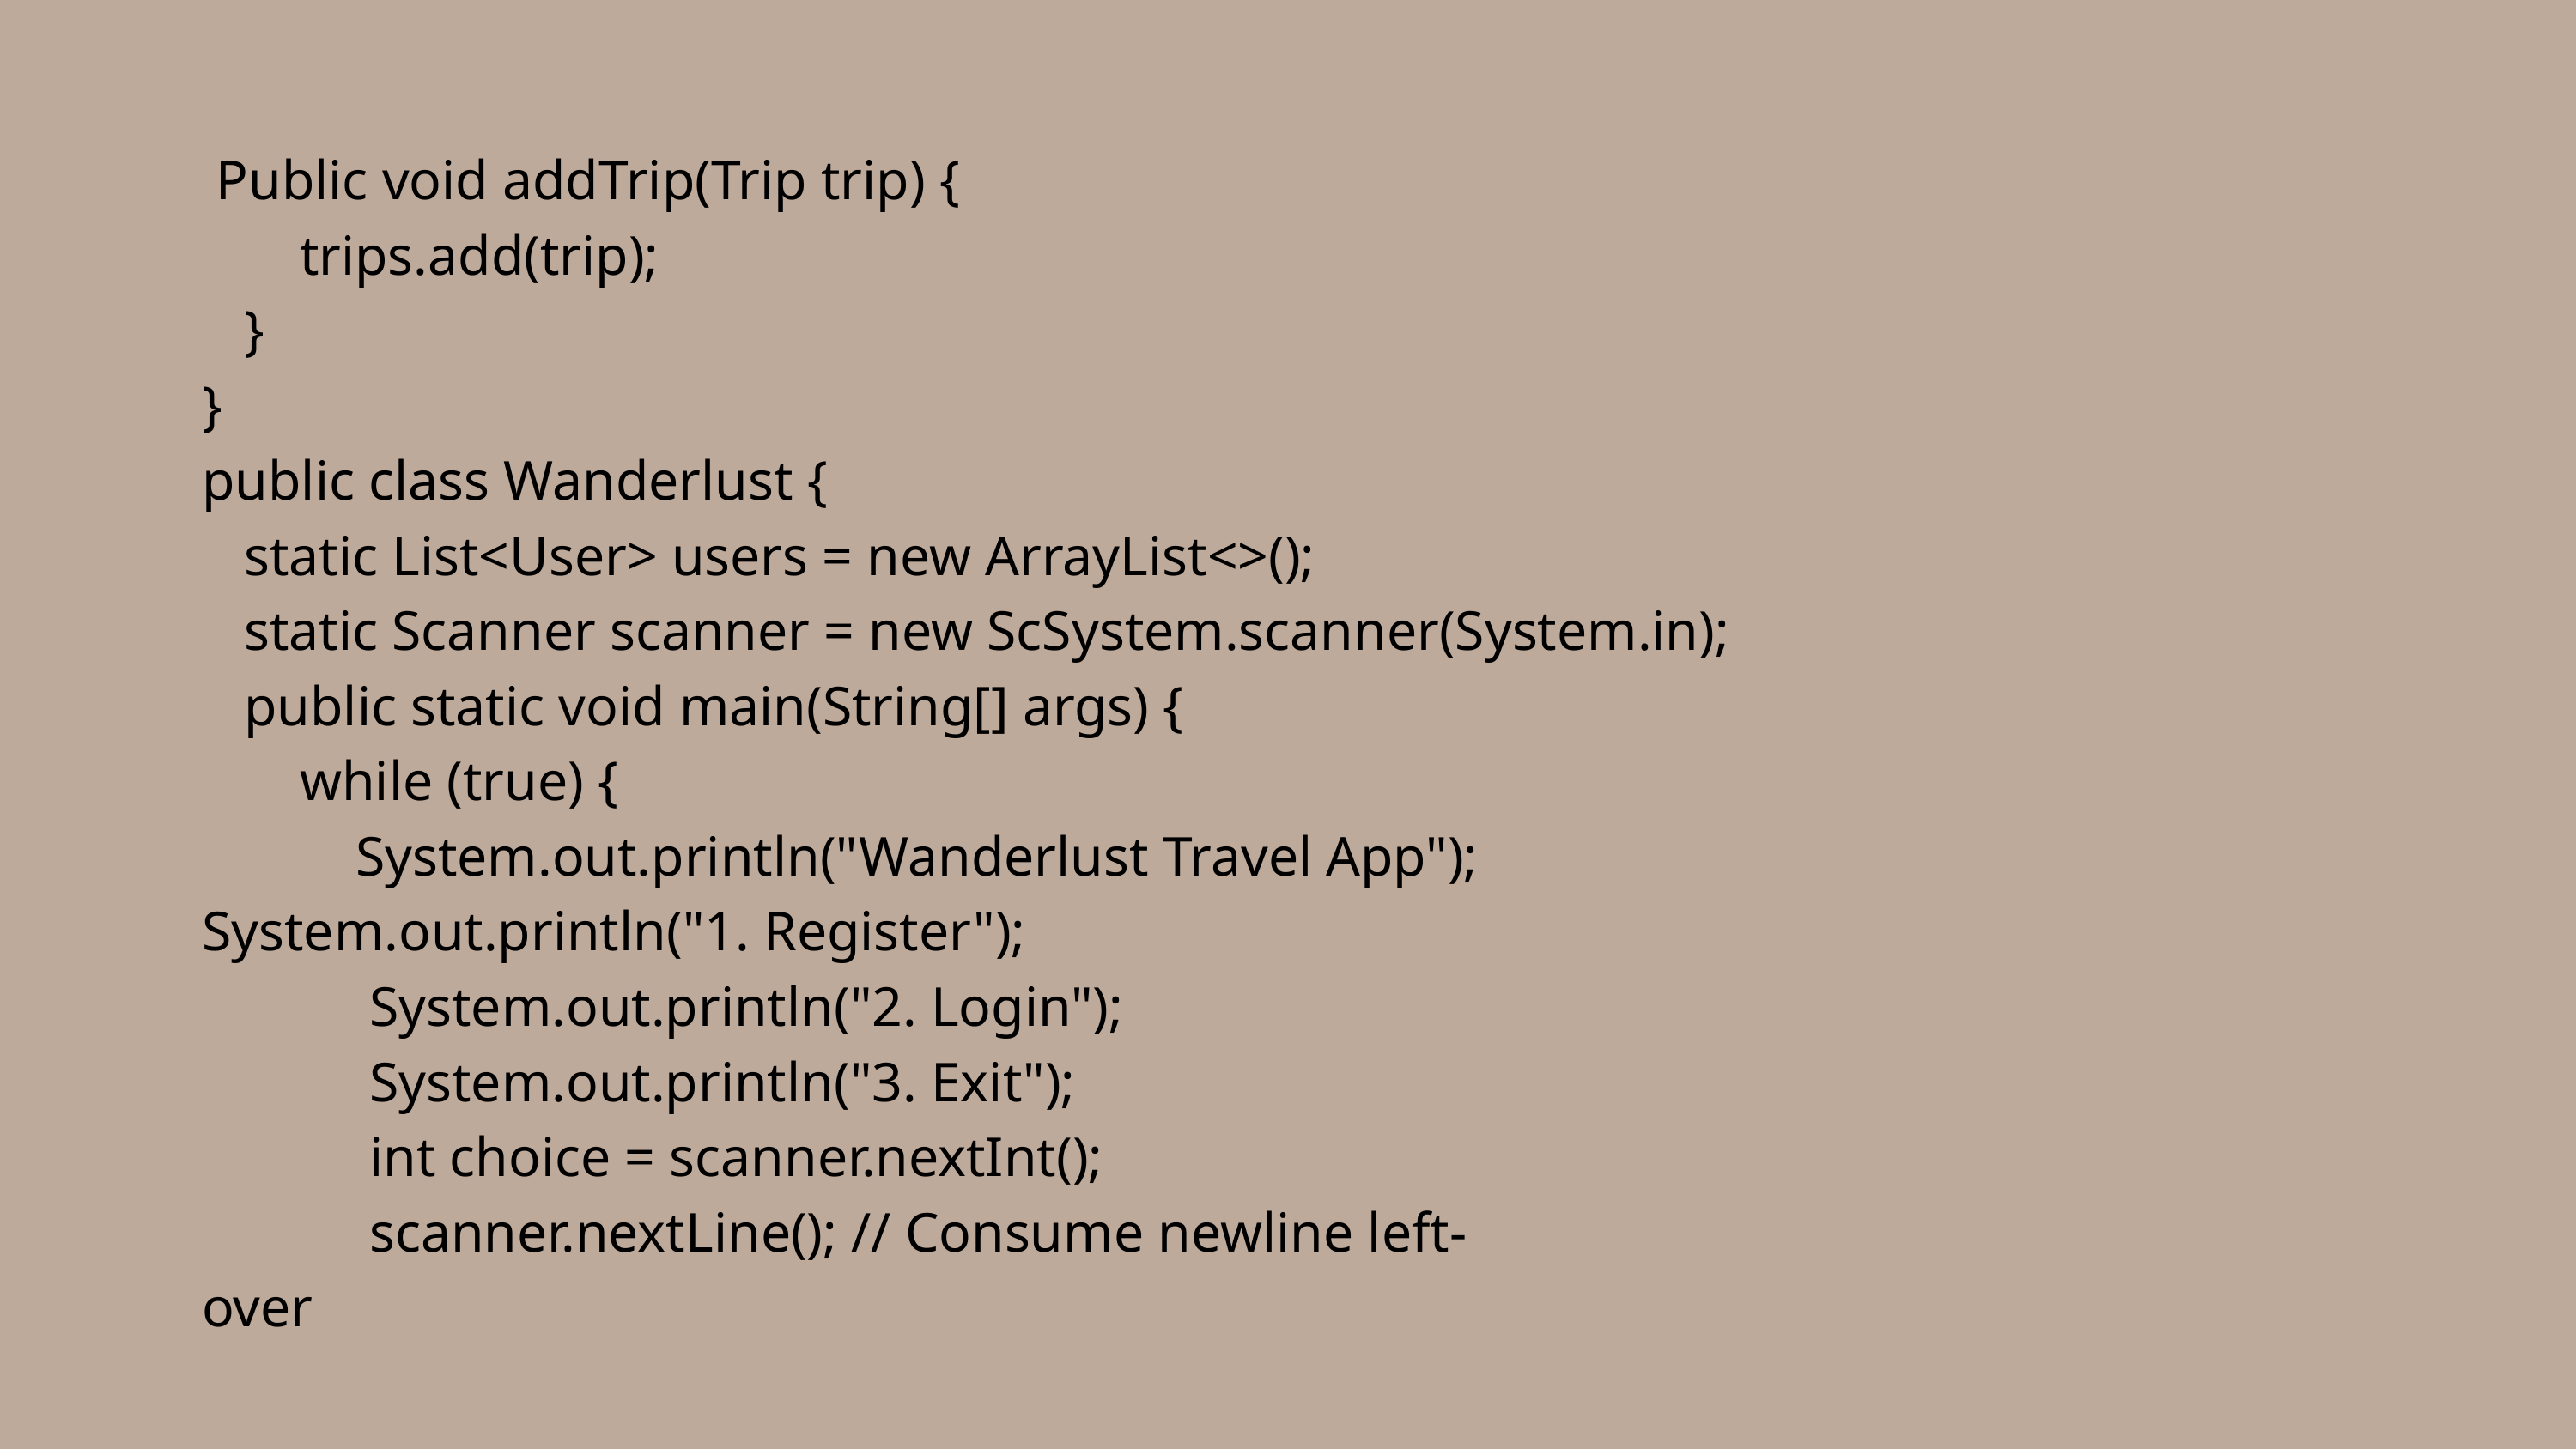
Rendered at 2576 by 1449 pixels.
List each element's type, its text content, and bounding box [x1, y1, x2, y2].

text_box Public void addTrip(Trip trip) { trips.add(trip); } } public class Wanderlust { static List<User> users = new ArrayList<>(); static Scanner scanner = new ScSystem.scanner(System.in); public static void main(String[] args) { while (true) { System.out.println("Wanderlust Travel App"); System.out.println("1. Register"); System.out.println("2. Login"); System.out.println("3. Exit"); int choice = scanner.nextInt(); scanner.nextLine(); // Consume newline left- over [202, 135, 2120, 1337]
